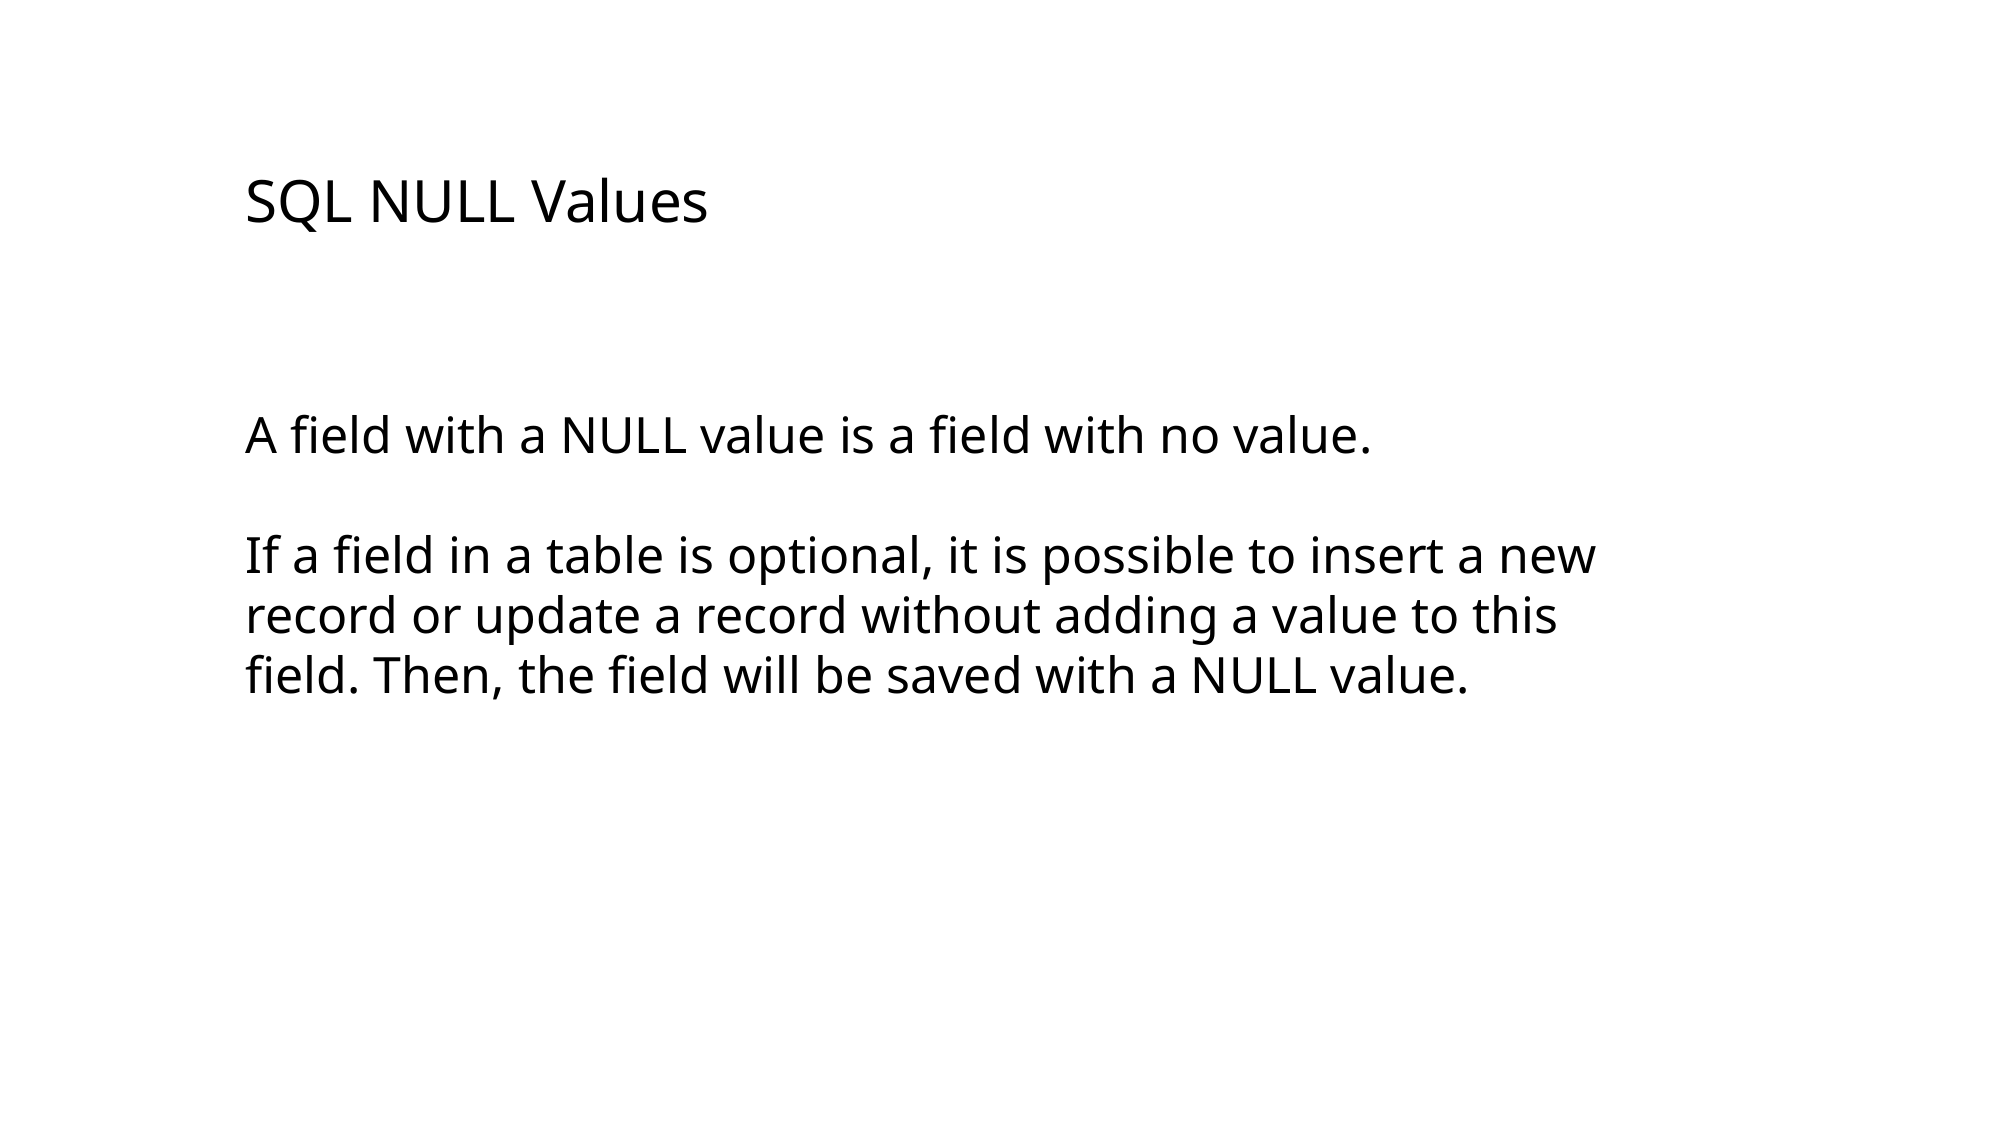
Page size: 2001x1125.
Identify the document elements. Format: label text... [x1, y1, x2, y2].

text_box A field with a NULL value is a field with no value. If a field in a table is optional, it is possible to insert a new record or update a record without adding a value to this field. Then, the field will be saved with a NULL value. [230, 396, 1697, 801]
text_box SQL NULL Values [230, 156, 1231, 242]
